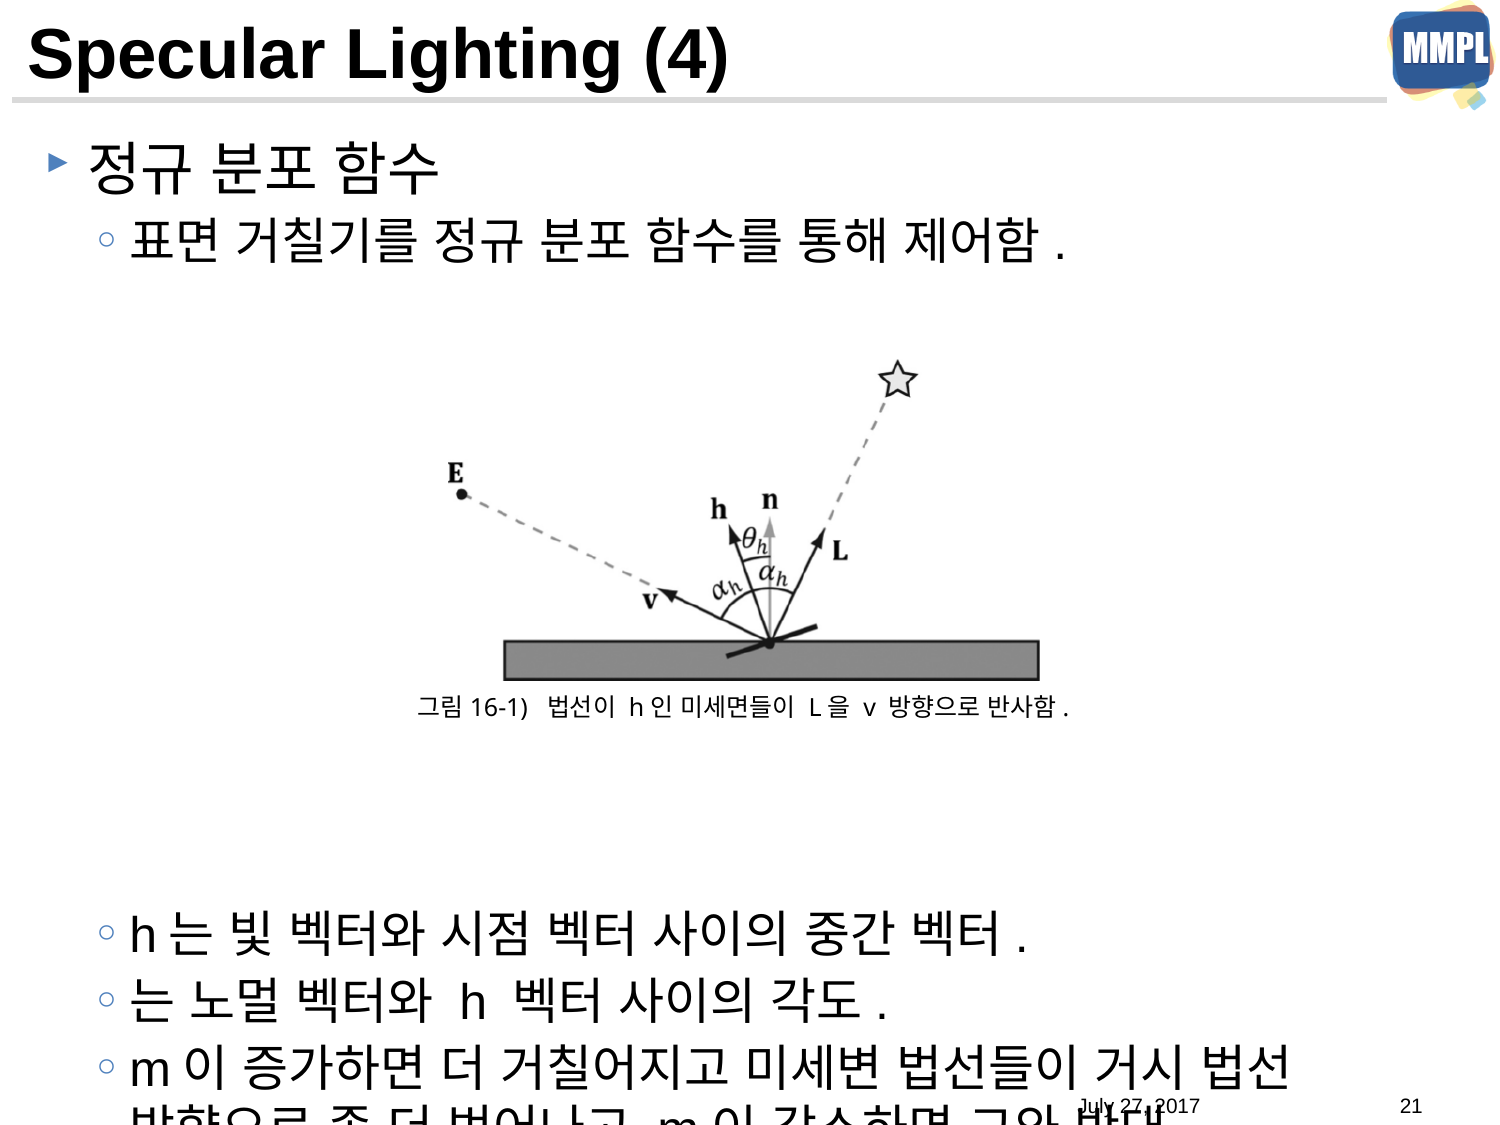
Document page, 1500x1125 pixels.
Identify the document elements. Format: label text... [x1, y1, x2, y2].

slide_number 21 [1377, 1065, 1438, 1125]
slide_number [1062, 1065, 1377, 1125]
picture [1387, 0, 1500, 113]
picture [442, 349, 1046, 685]
title Specular Lighting (4) [12, 0, 1475, 100]
text_box 그림16-1) 법선이 h인 미세면들이 L을 v 방향으로 반사함. [403, 684, 1085, 729]
